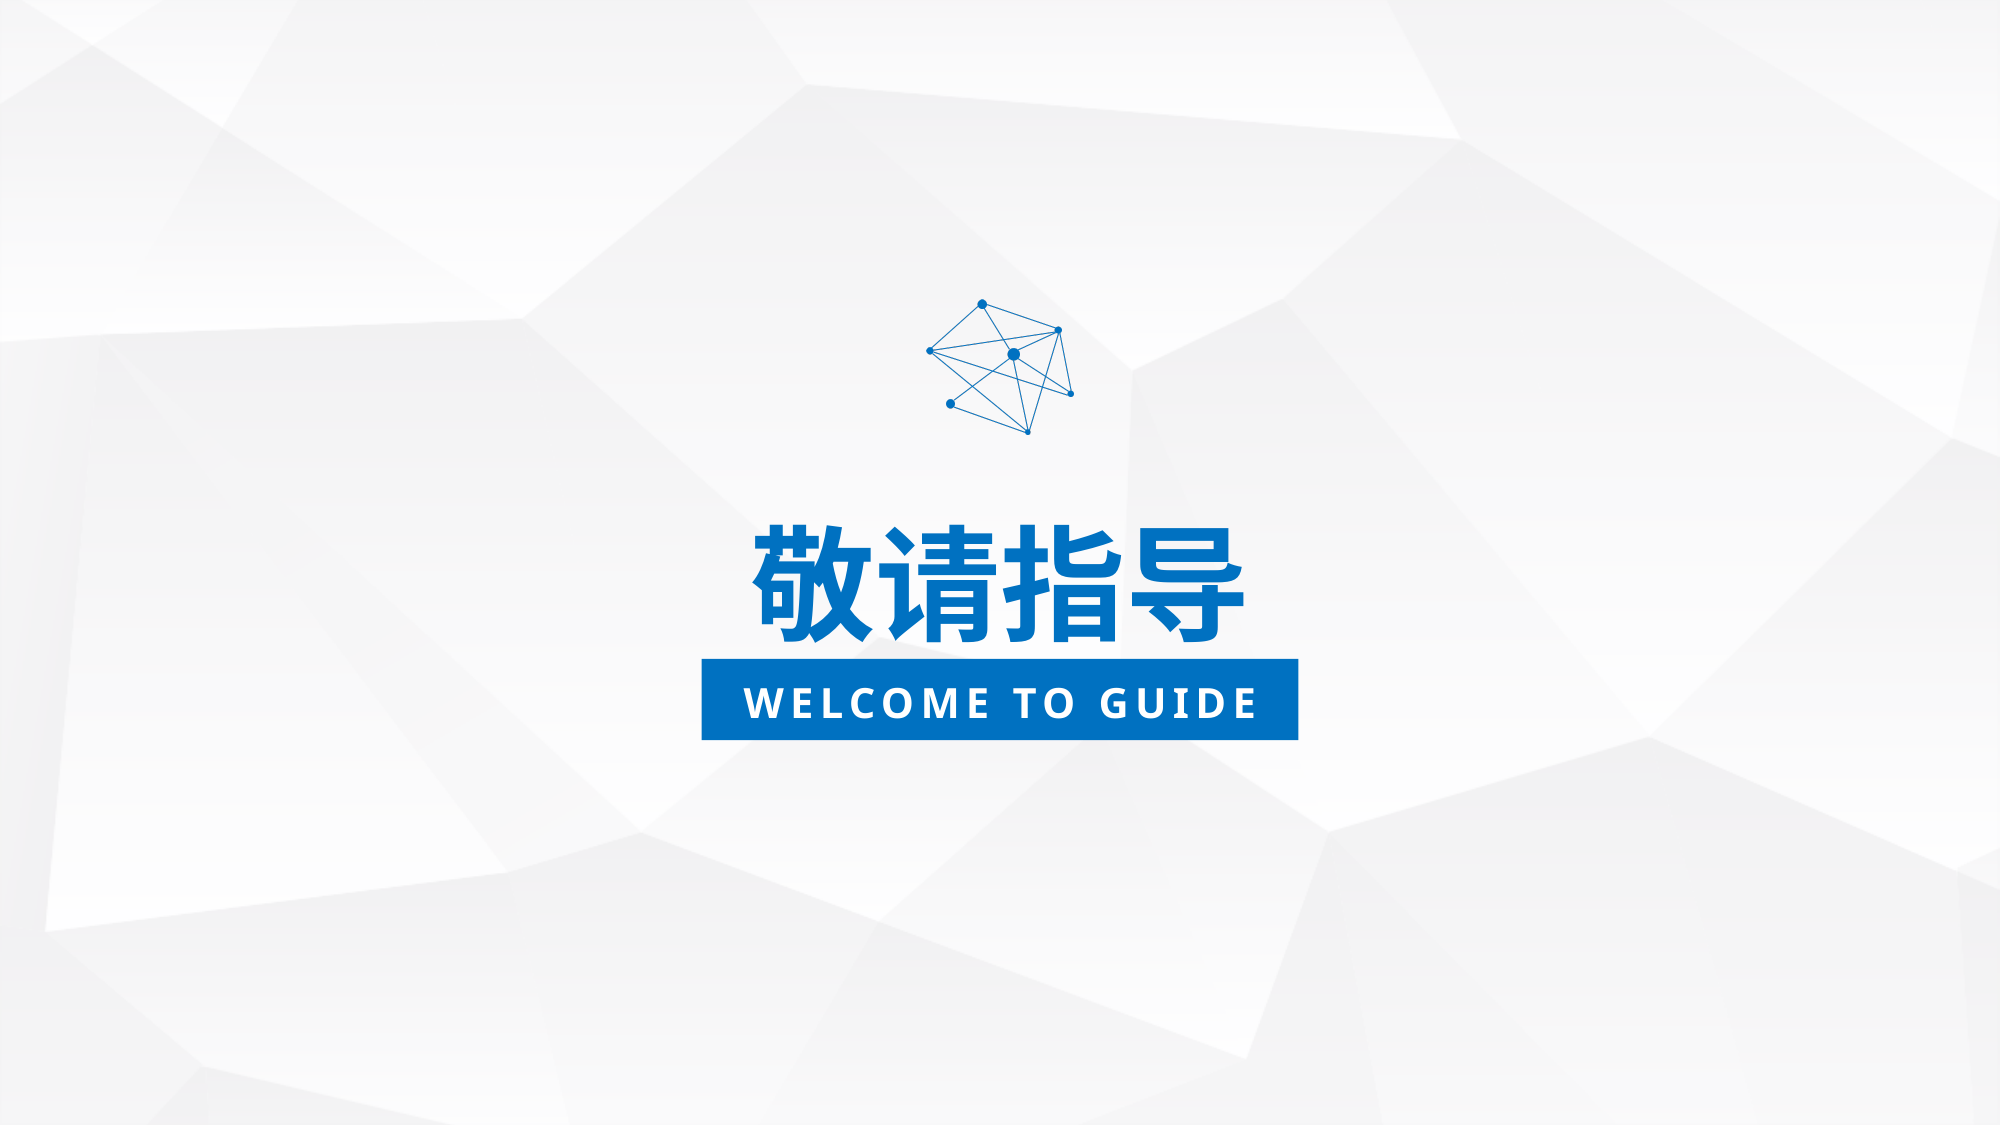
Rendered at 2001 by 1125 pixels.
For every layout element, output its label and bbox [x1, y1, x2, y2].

picture [0, 0, 2000, 1125]
text_box [690, 658, 1310, 741]
